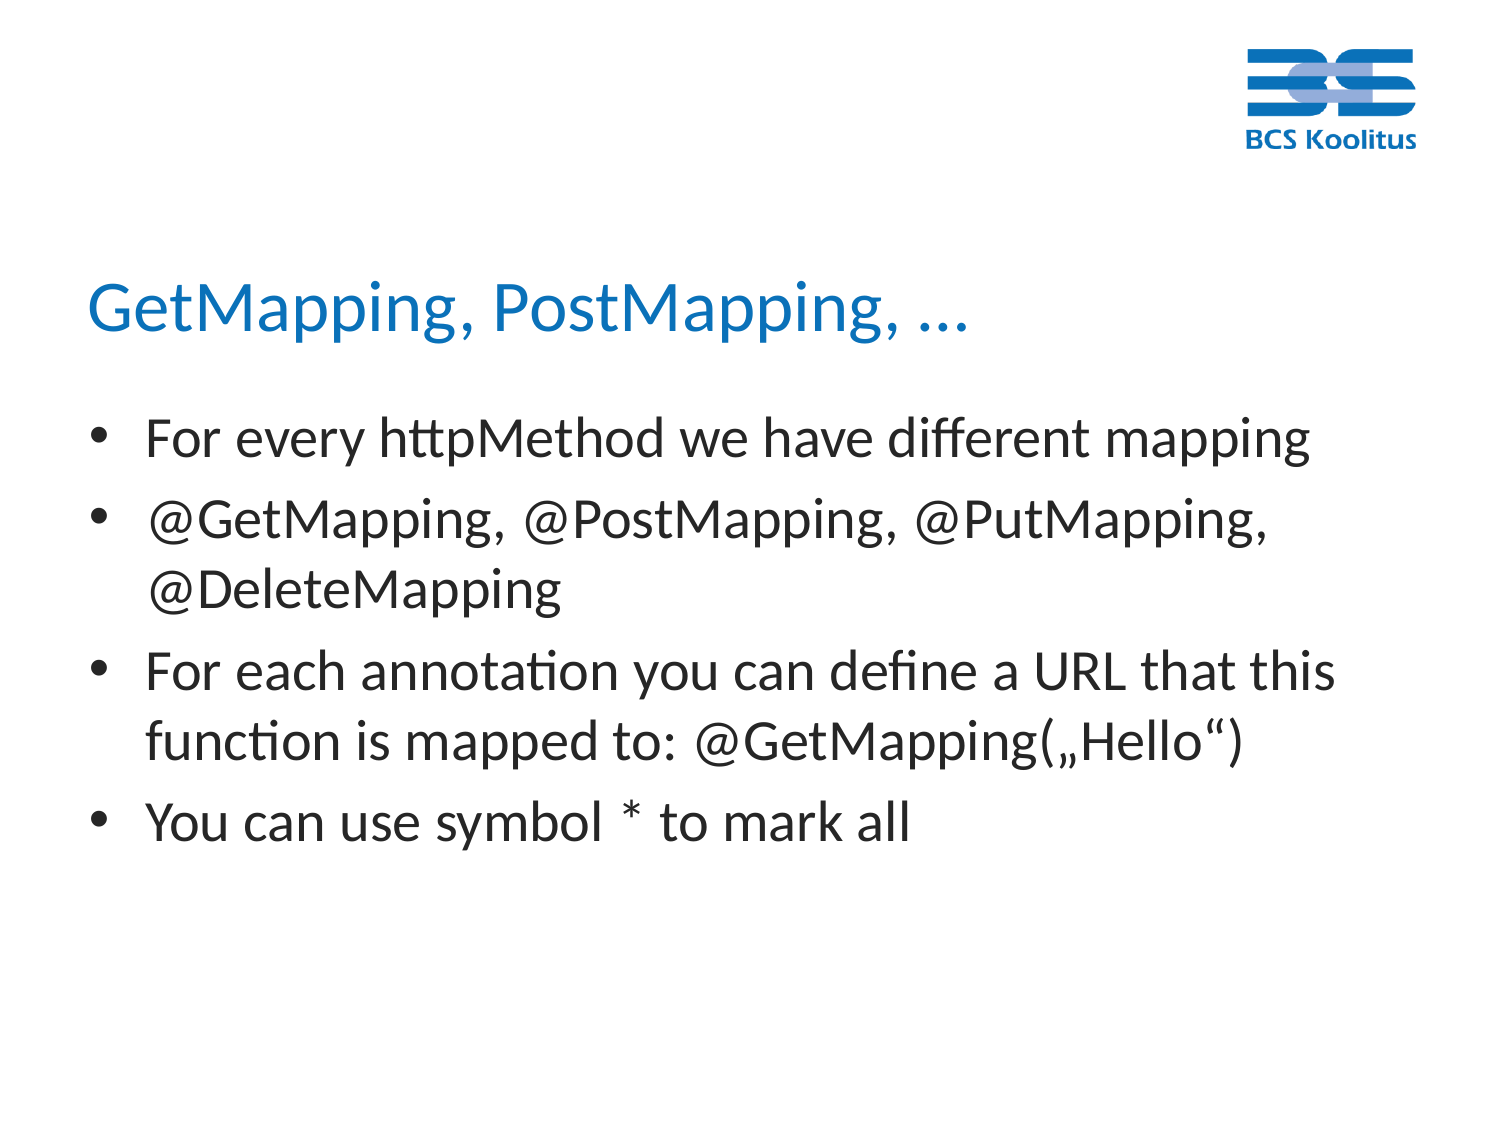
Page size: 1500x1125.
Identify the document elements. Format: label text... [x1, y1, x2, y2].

list For every httpMethod we have different mapping @GetMapping, @PostMapping, @PutMapping, @DeleteMapping For each annotation you can define a URL that this function is mapped to: @GetMapping(„Hello“) You can use symbol * to mark all [73, 391, 1425, 1047]
title GetMapping, PostMapping, … [72, 166, 1423, 354]
picture [1246, 49, 1416, 149]
